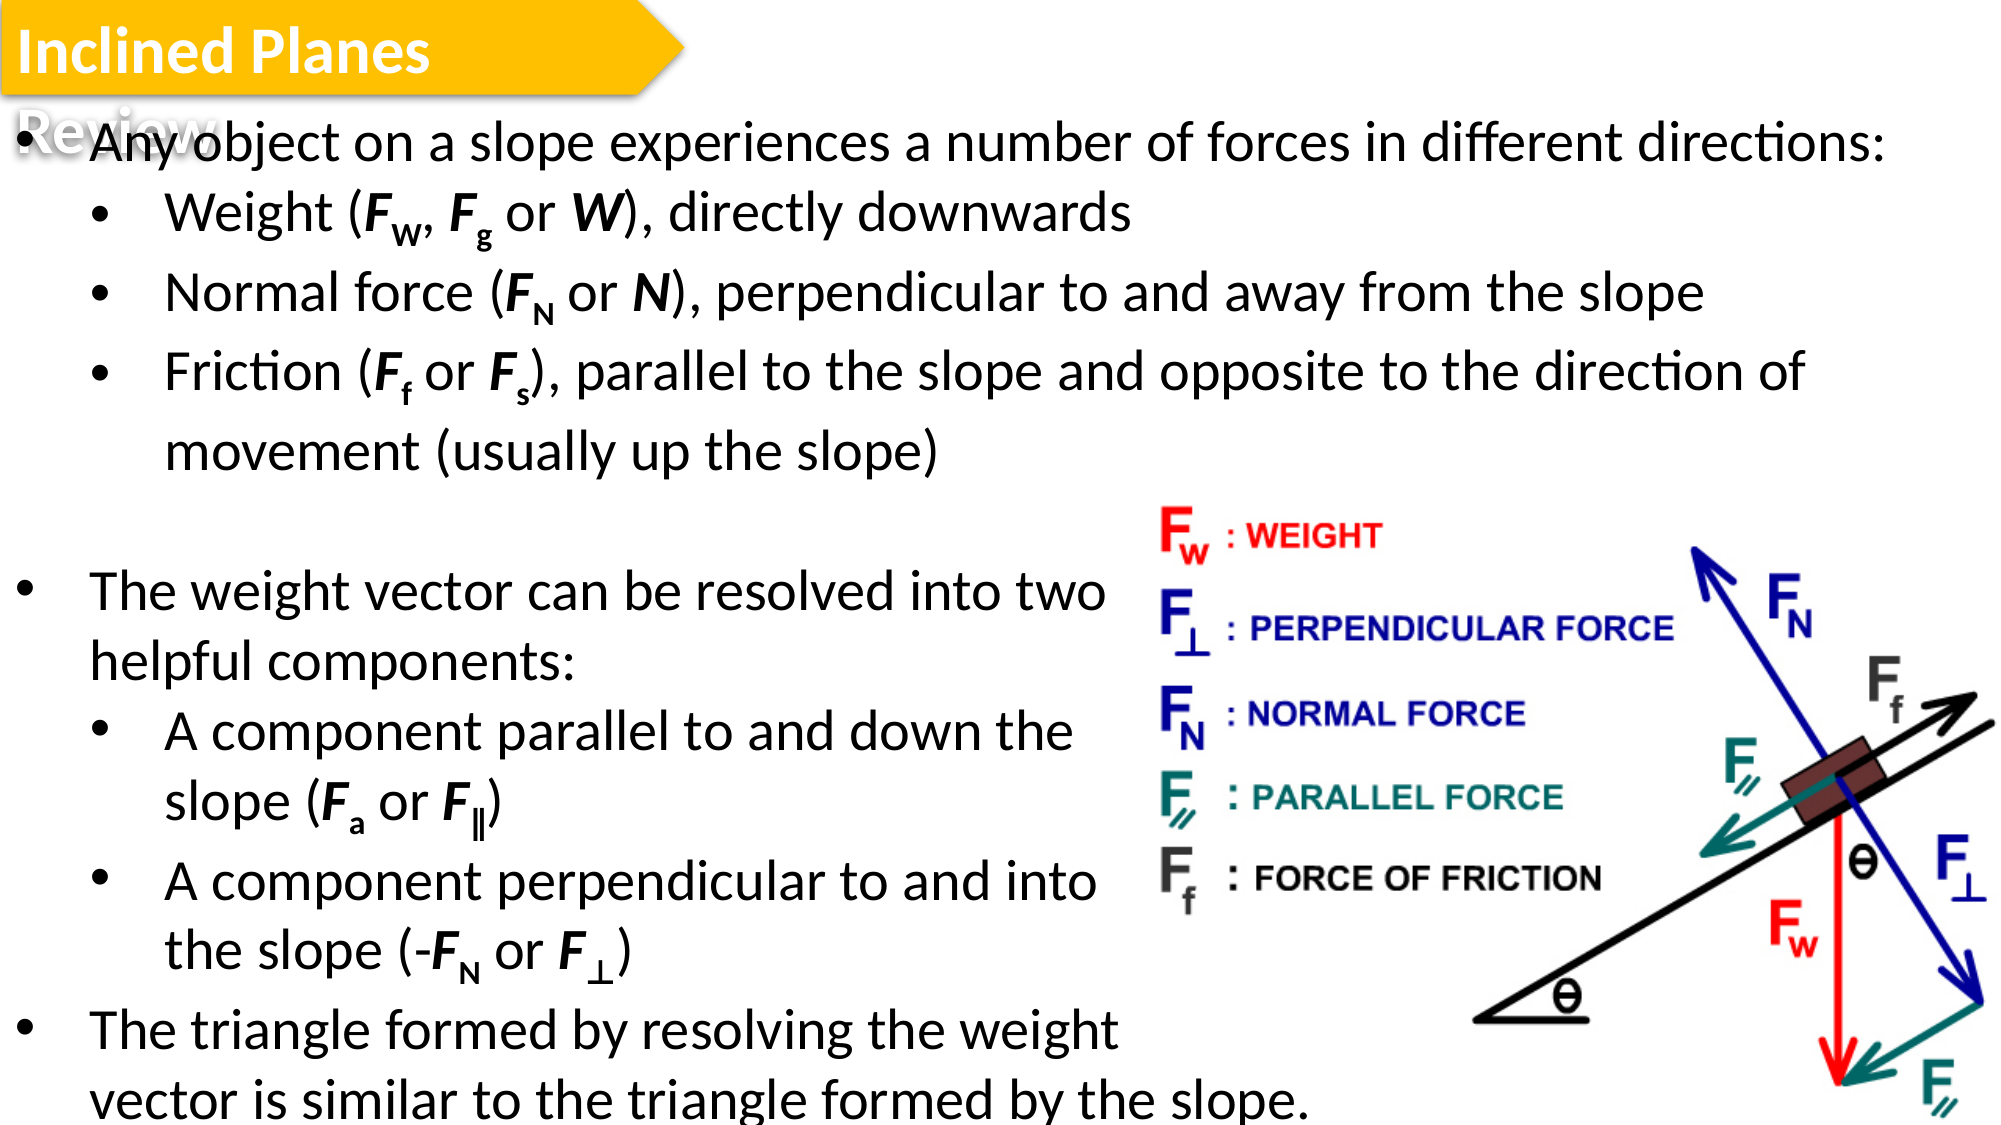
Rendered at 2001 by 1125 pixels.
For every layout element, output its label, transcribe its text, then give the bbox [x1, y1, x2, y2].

text_box Any object on a slope experiences a number of forces in different directions: Weight (FW, Fg or W), directly downwards Normal force (FN or N), perpendicular to and away from the slope Friction (Ff or Fs), parallel to the slope and opposite to the direction of movement (usually up the slope) The weight vector can be resolved into two helpful components: A component parallel to and down the slope (Fa or F∥) A component perpendicular to and into the slope (-FN or F⊥) The triangle formed by resolving the weight vector is similar to the triangle formed by the slope. [0, 95, 1933, 1125]
picture [1152, 496, 2000, 1125]
text_box Inclined Planes Review [1, 0, 685, 95]
